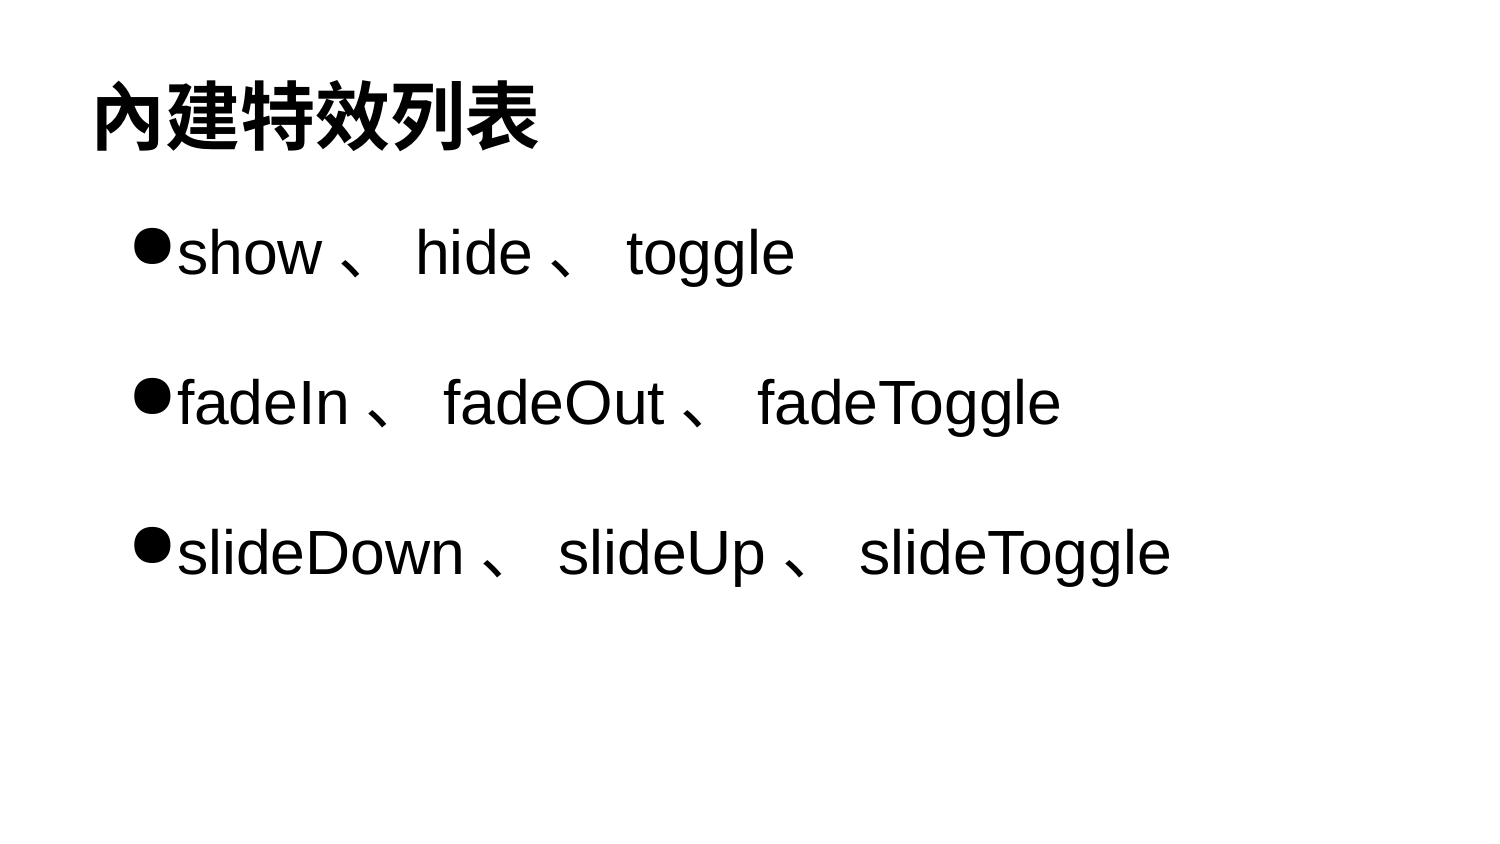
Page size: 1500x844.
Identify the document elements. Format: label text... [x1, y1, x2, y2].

title 內建特效列表 [75, 33, 1425, 175]
list show、hide、toggle fadeIn、fadeOut、fadeToggle slideDown、slideUp、slideToggle [75, 196, 1425, 808]
